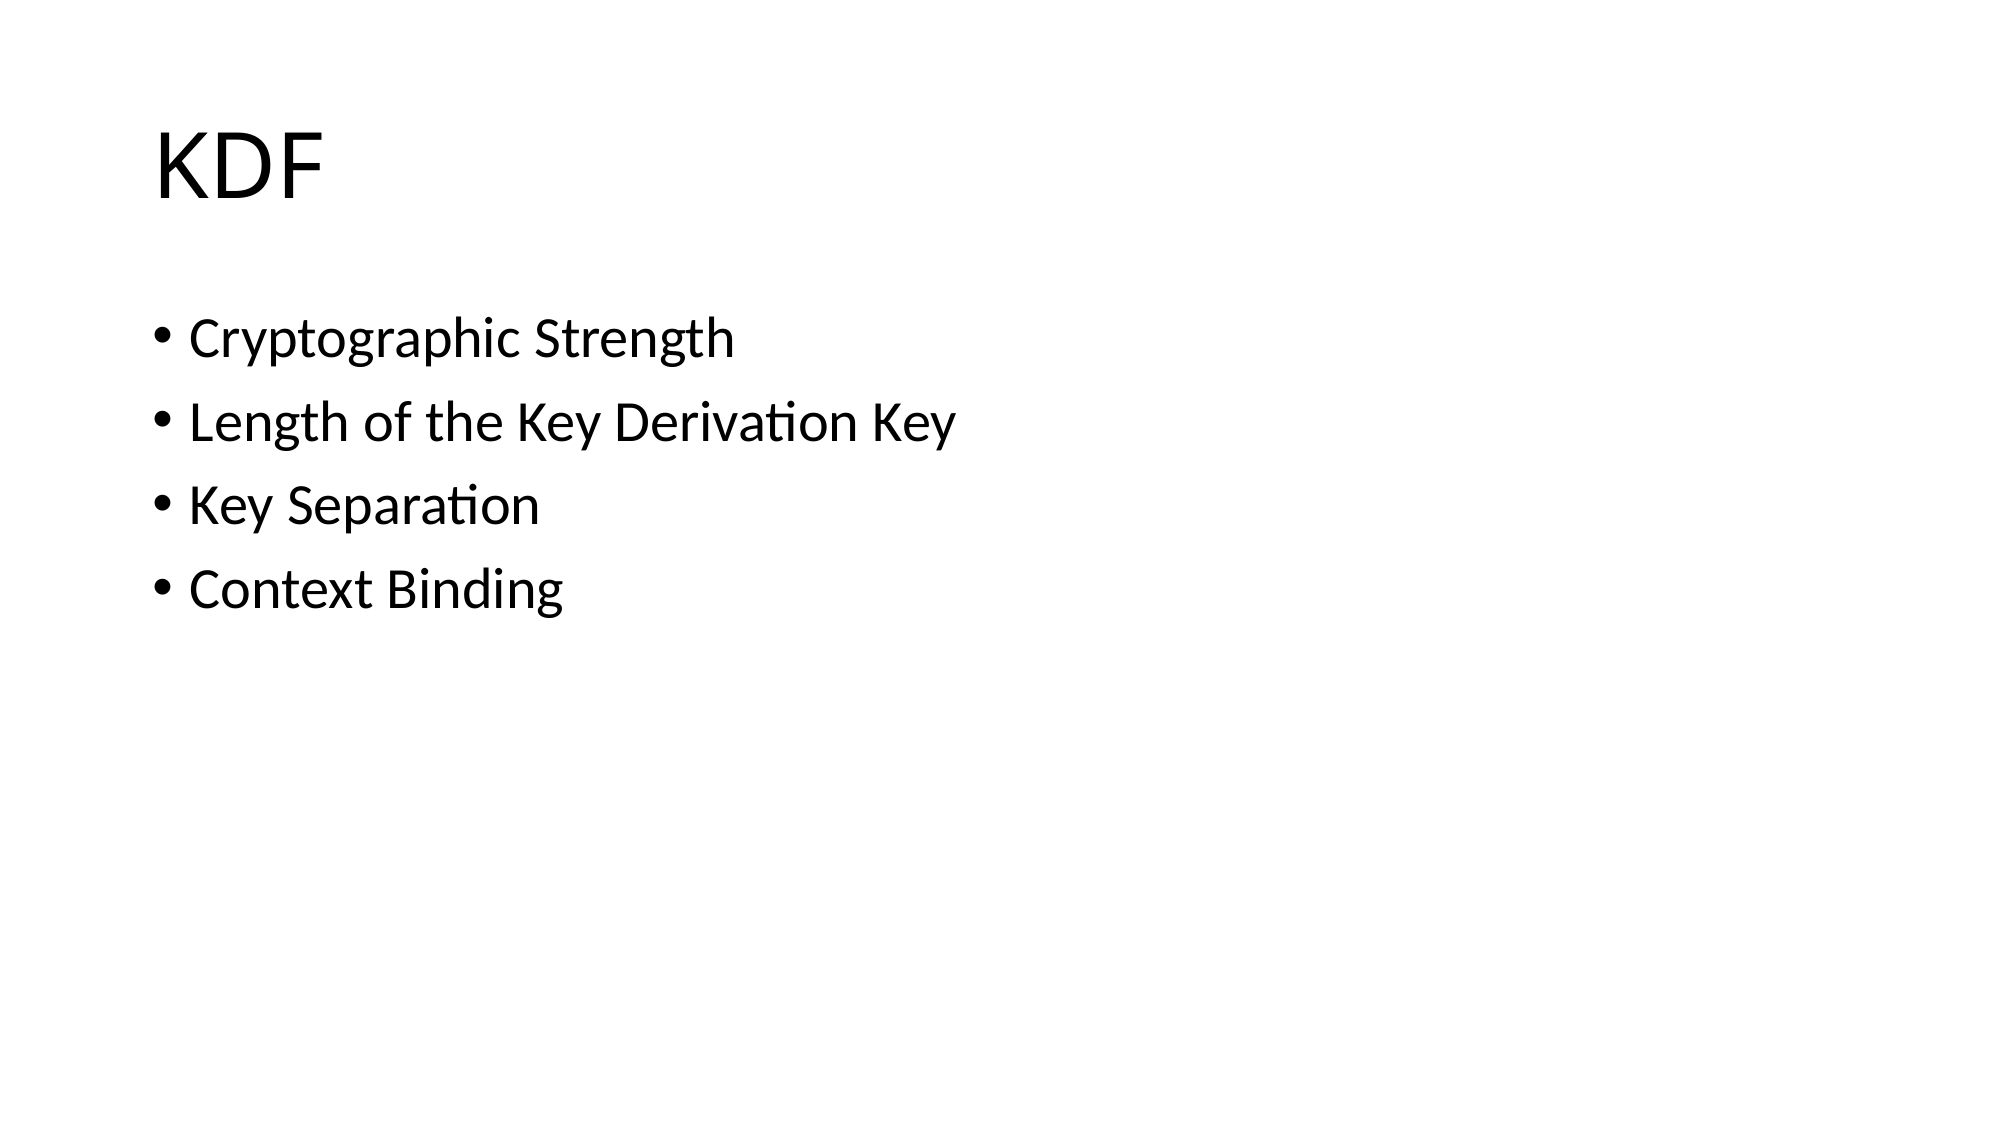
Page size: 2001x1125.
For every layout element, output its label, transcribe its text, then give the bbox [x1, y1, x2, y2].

list Cryptographic Strength Length of the Key Derivation Key Key Separation Context Binding [137, 299, 1863, 1014]
title KDF [137, 59, 1863, 278]
